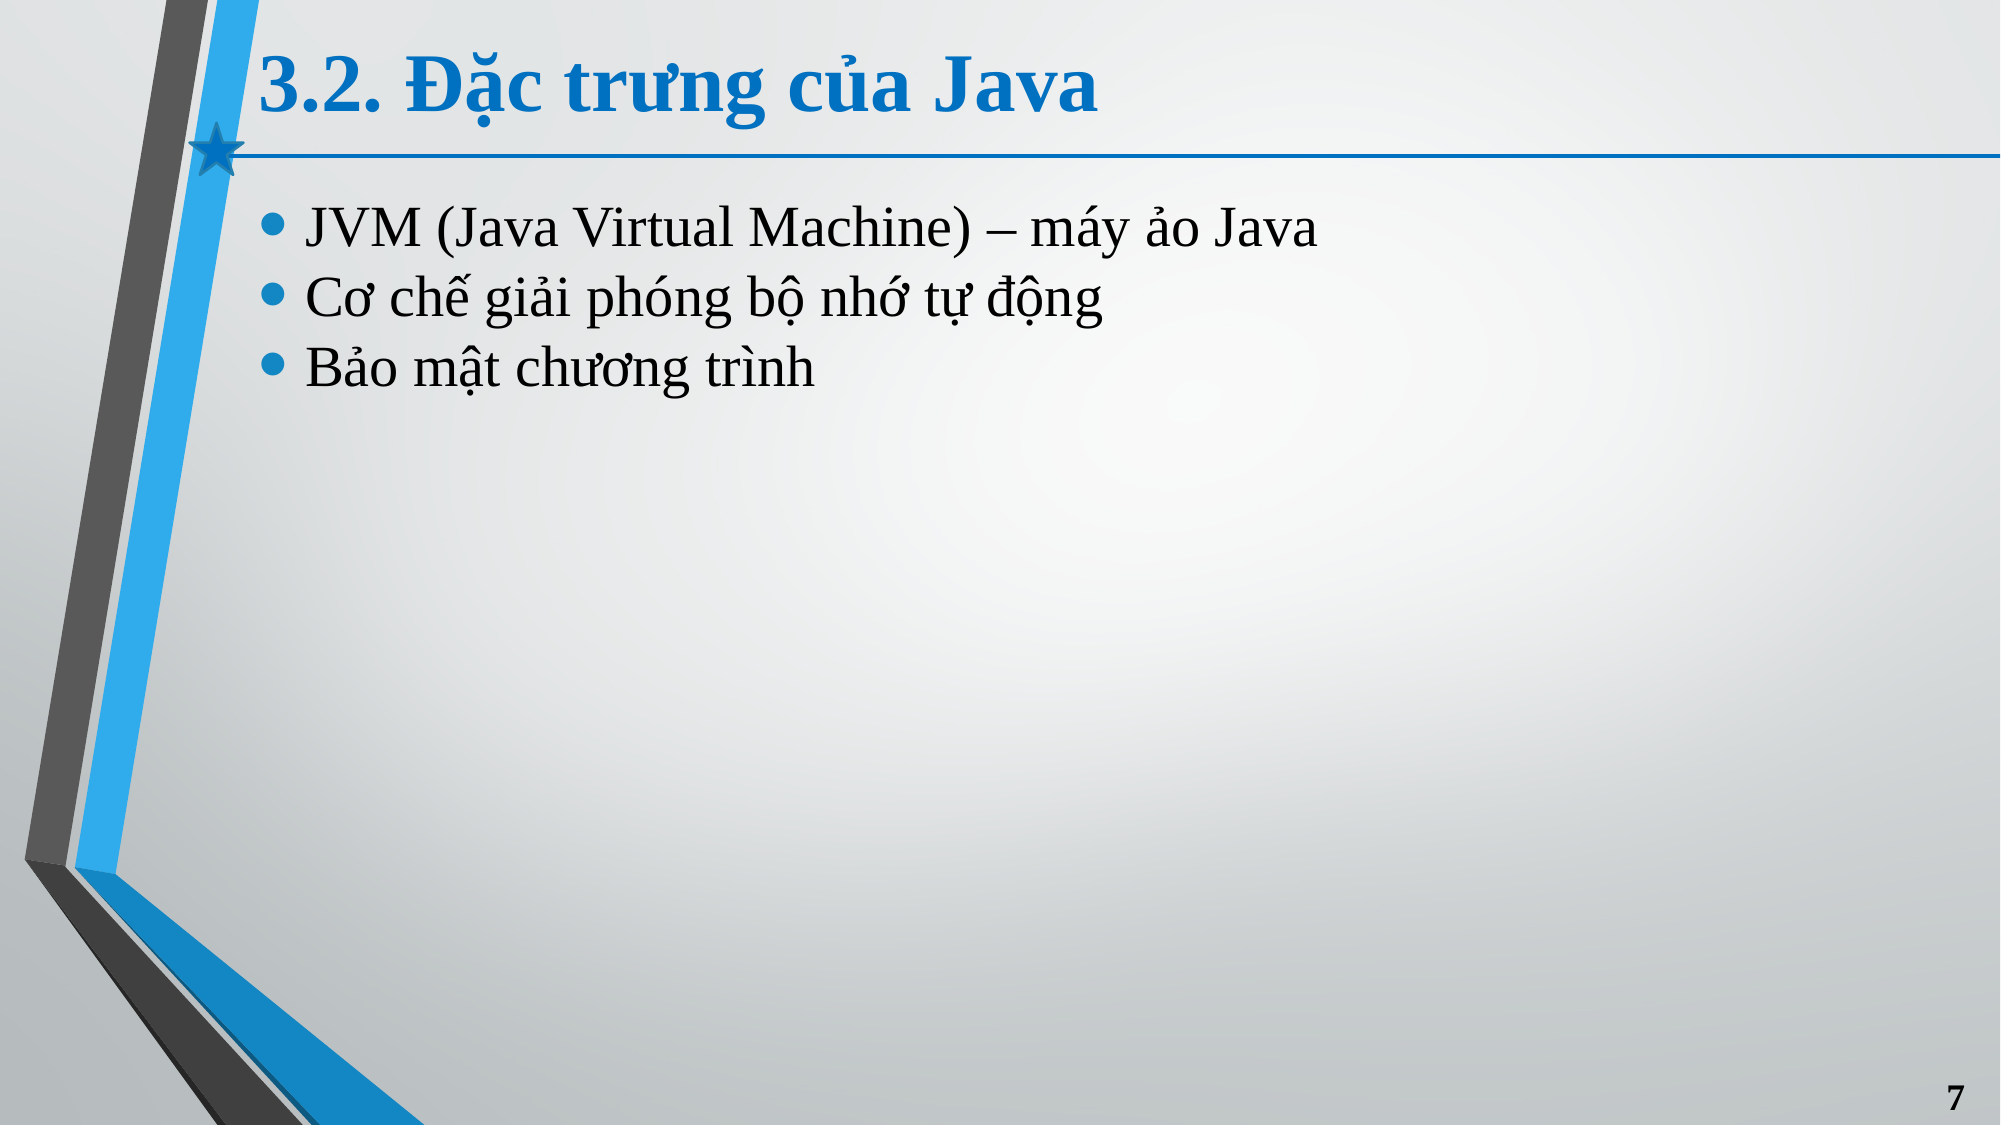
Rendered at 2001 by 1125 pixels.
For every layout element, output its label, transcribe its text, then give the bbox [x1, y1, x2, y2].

list JVM (Java Virtual Machine) – máy ảo Java Cơ chế giải phóng bộ nhớ tự động Bảo mật chương trình [243, 181, 1978, 1066]
slide_number 7 [1870, 1065, 1980, 1125]
title 3.2. Đặc trưng của Java [243, 0, 1978, 157]
